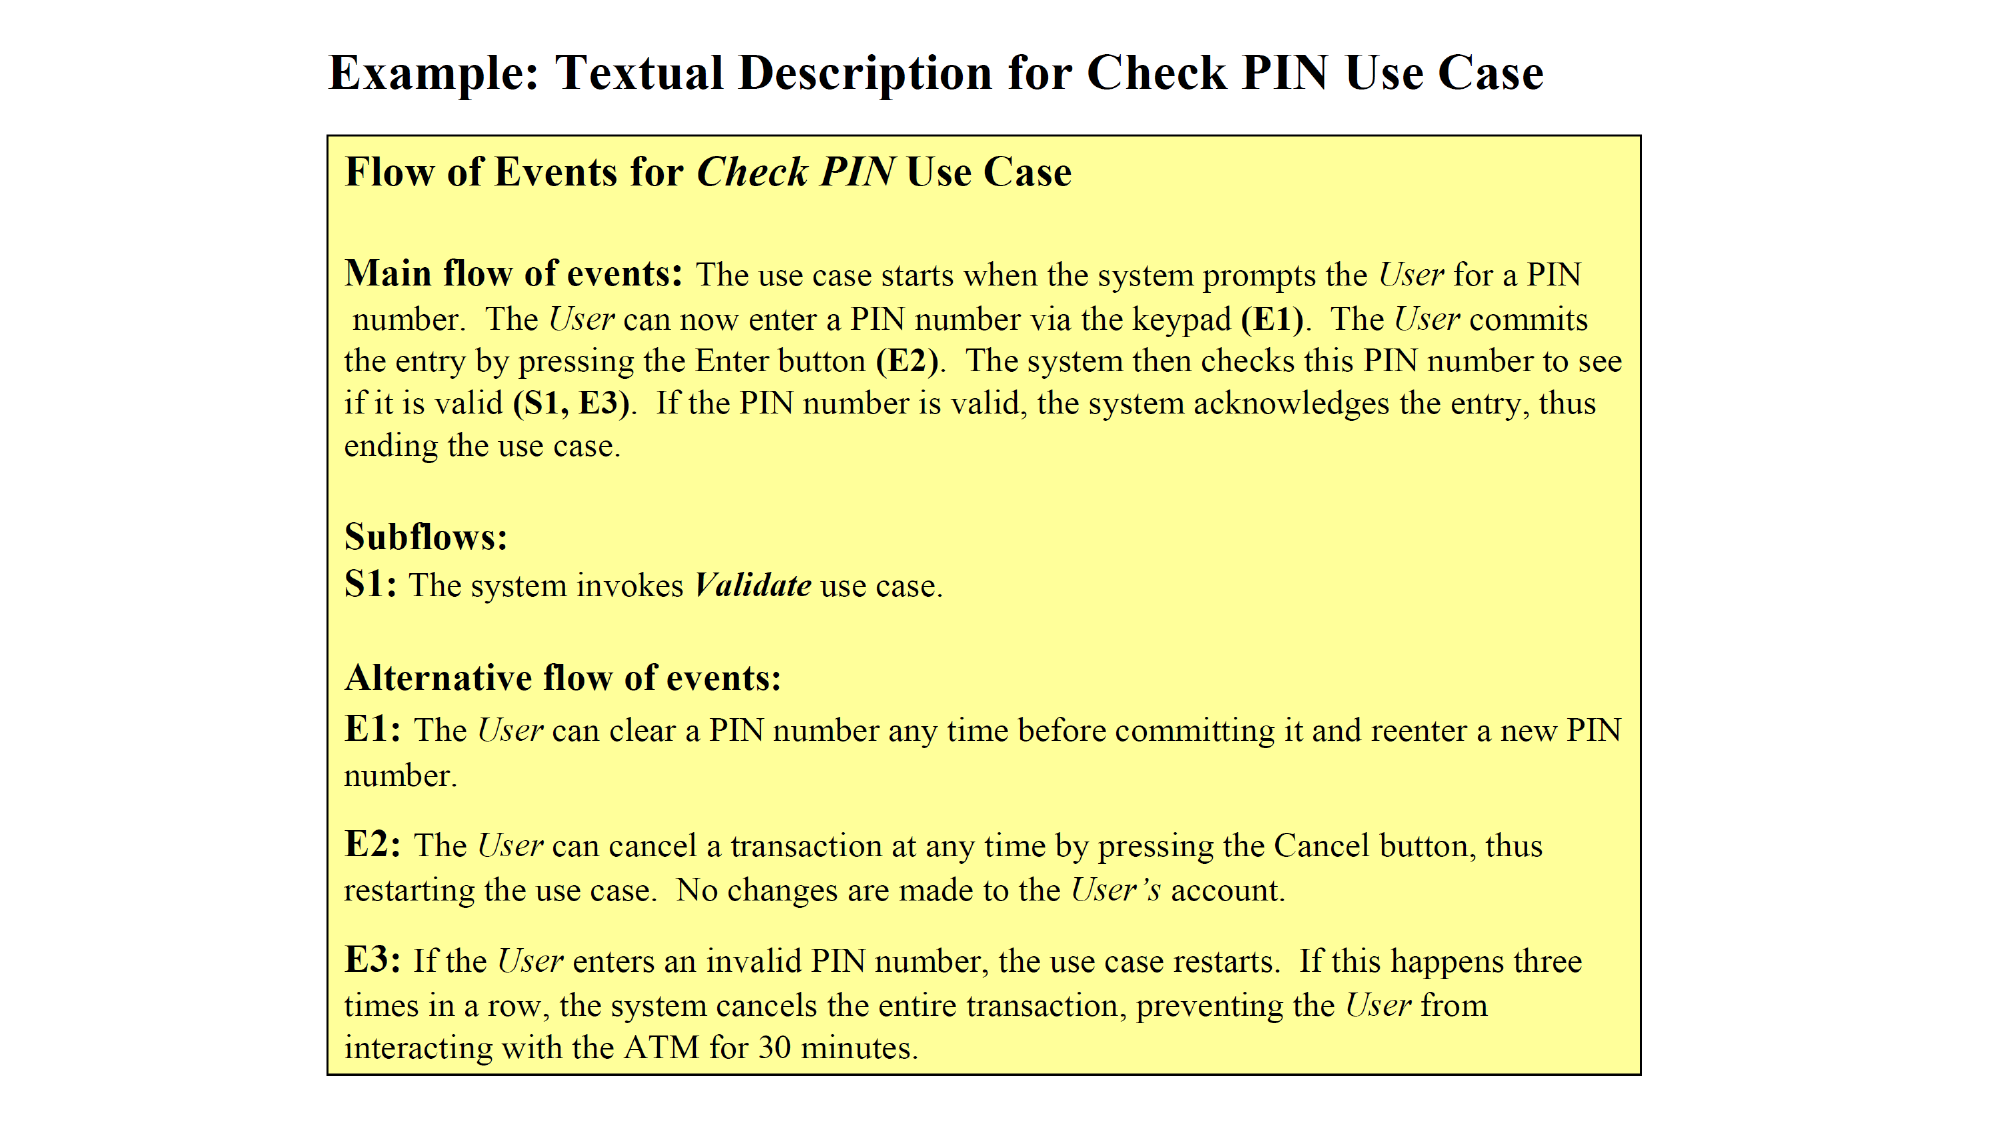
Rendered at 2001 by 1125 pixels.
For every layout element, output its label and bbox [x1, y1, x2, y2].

picture [323, 53, 1677, 1079]
